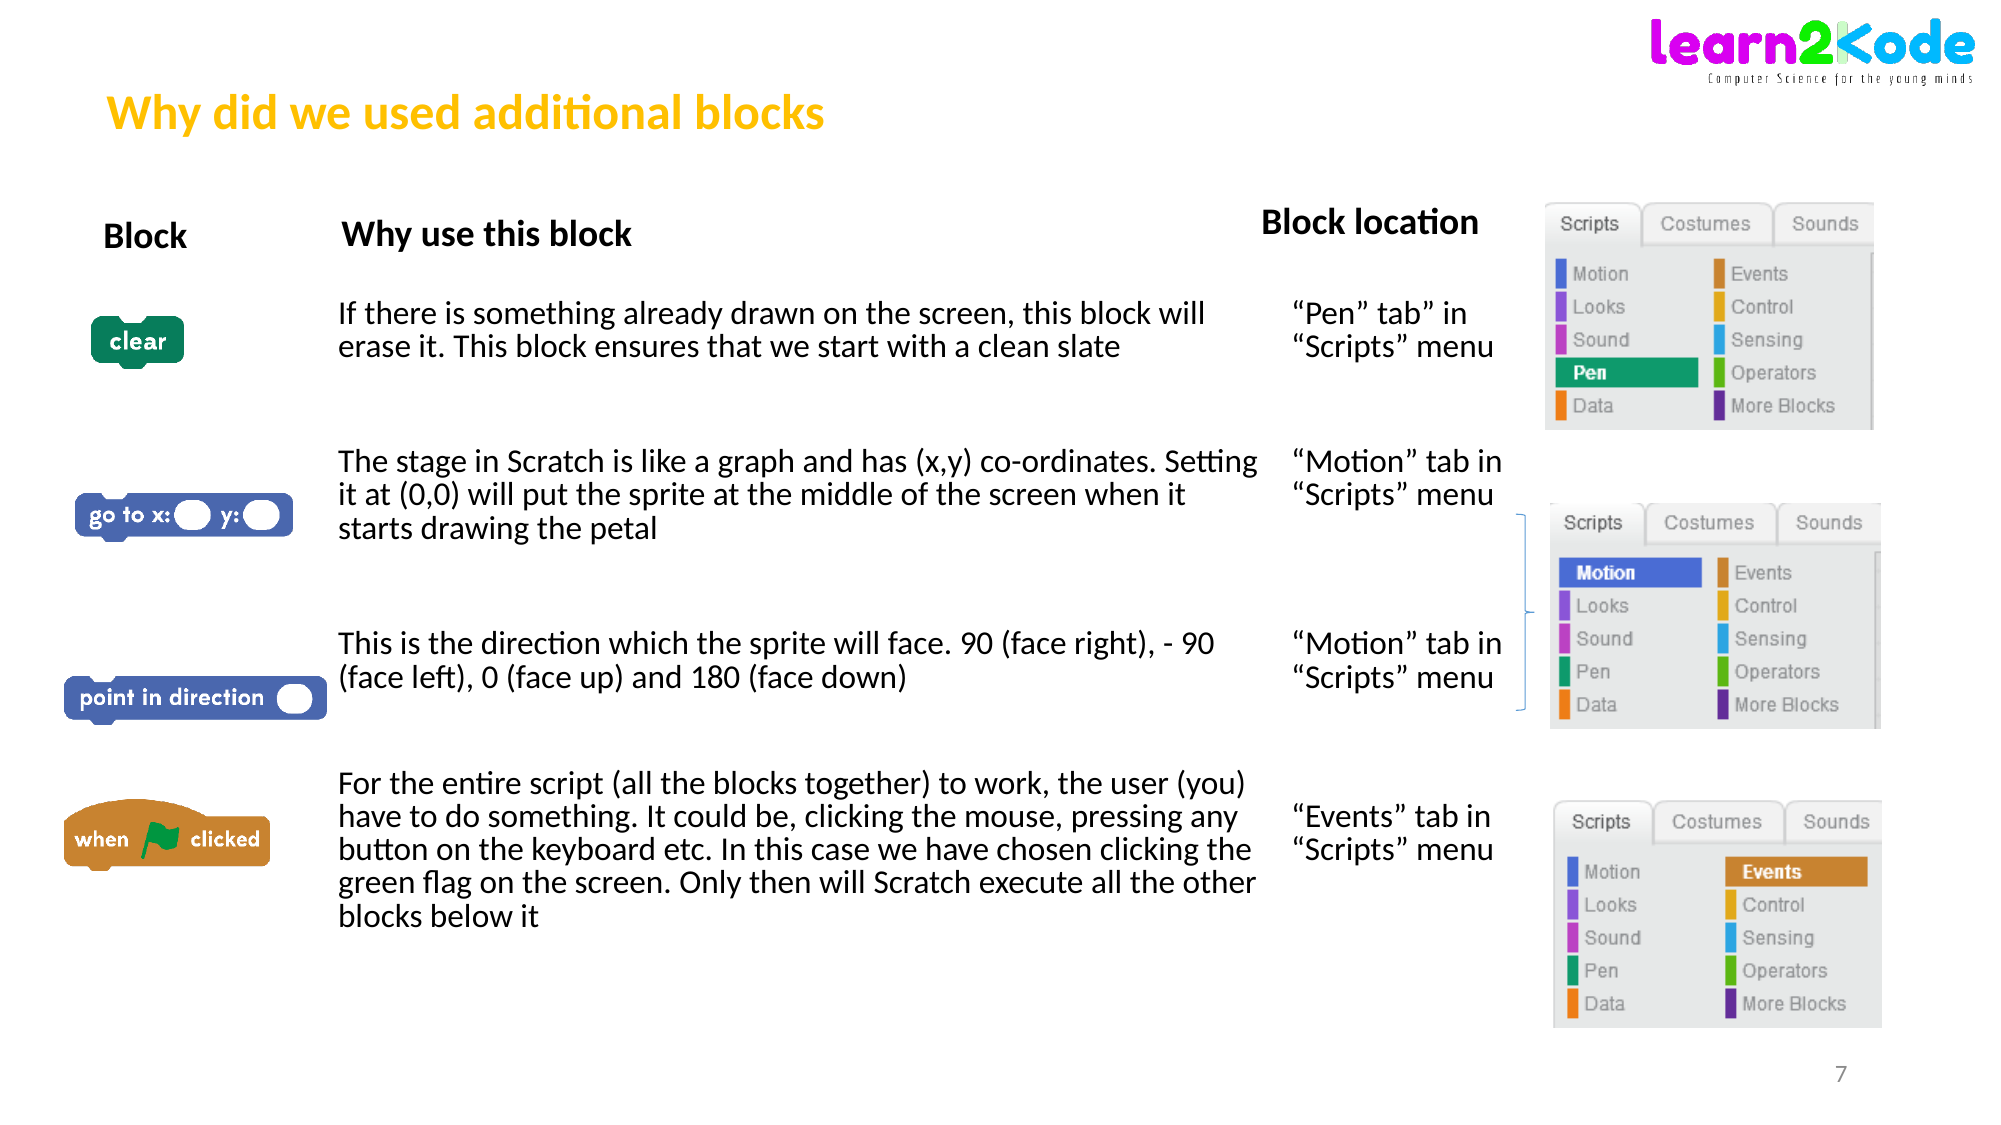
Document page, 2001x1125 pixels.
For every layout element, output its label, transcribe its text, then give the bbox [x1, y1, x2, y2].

picture [64, 676, 327, 725]
picture [91, 316, 184, 369]
picture [1550, 503, 1881, 729]
table_cell “Pen” tab” in “Scripts” menu [1277, 295, 1541, 439]
picture [1545, 201, 1874, 430]
picture [75, 493, 293, 543]
picture [1636, 0, 1991, 111]
text_box Block [88, 204, 313, 264]
table_cell For the entire script (all the blocks together) to work, the user (you) have to do something. It could be, clicking the mouse, pressing any button on the keyboard etc. In this case we have chosen clicking the green flag on the screen. Only then will Scratch execute all the other blocks below it [324, 763, 1275, 984]
slide_number 7 [1412, 1042, 1863, 1103]
table_cell This is the direction which the sprite will face. 90 (face right), - 90 (face left), 0 (face up) and 180 (face down) [324, 623, 1275, 761]
picture [64, 799, 270, 871]
table_cell If there is something already drawn on the screen, this block will erase it. This block ensures that we start with a clean slate [324, 295, 1275, 439]
table_cell “Events” tab in “Scripts” menu [1277, 763, 1541, 984]
table_cell “Motion” tab in “Scripts” menu [1277, 623, 1541, 761]
table_cell “Motion” tab in “Scripts” menu [1277, 441, 1541, 622]
text_box [1515, 513, 1535, 711]
text_box Why did we used additional blocks [91, 72, 929, 148]
table_header [1277, 221, 1541, 289]
table_cell The stage in Scratch is like a graph and has (x,y) co-ordinates. Setting it at (0,0) will put the sprite at the middle of the screen when it starts drawing the petal [324, 441, 1275, 622]
picture [1552, 799, 1882, 1029]
text_box Block location [1246, 189, 1512, 250]
text_box Why use this block [326, 201, 753, 261]
table_header [324, 221, 1275, 289]
